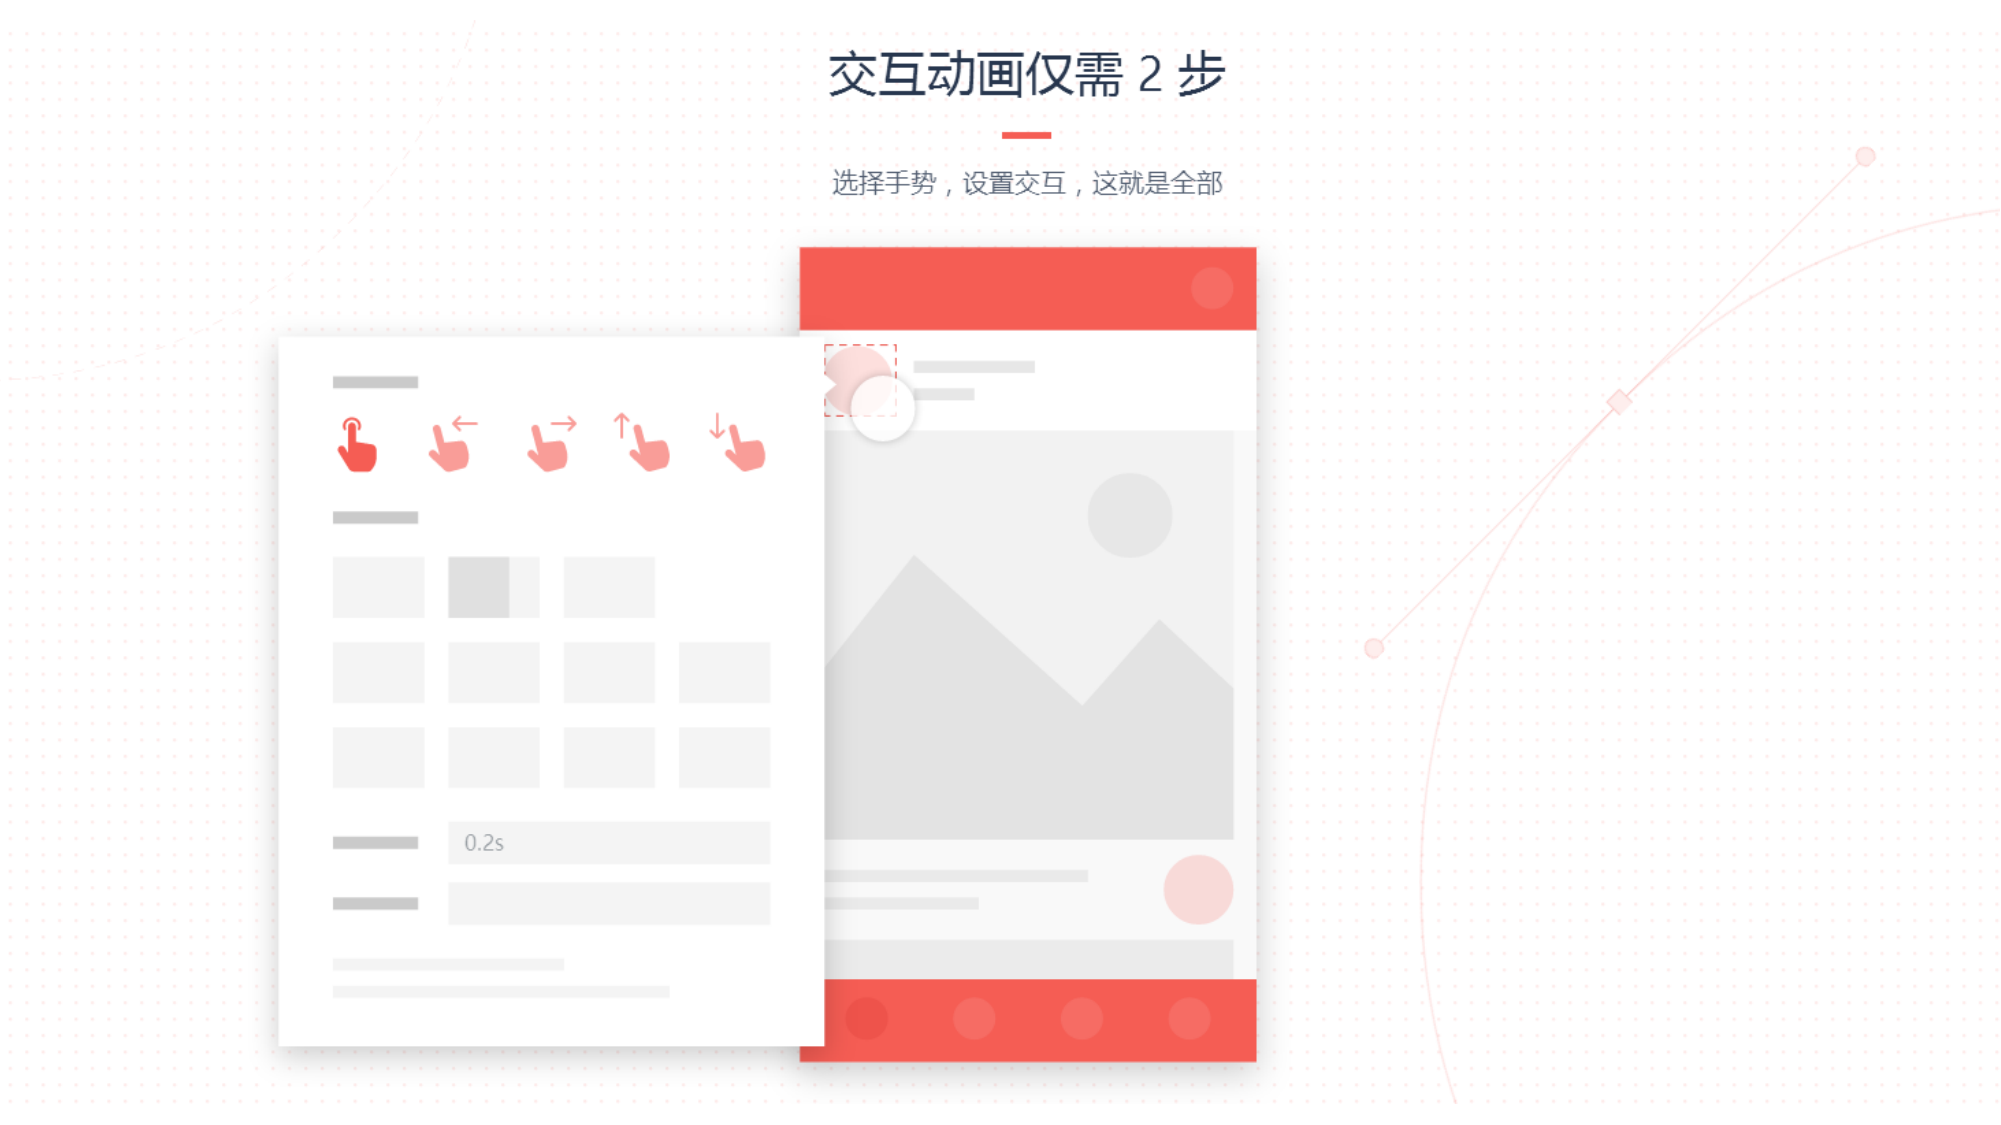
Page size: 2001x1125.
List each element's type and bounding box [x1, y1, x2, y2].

list [0, 20, 2000, 1104]
